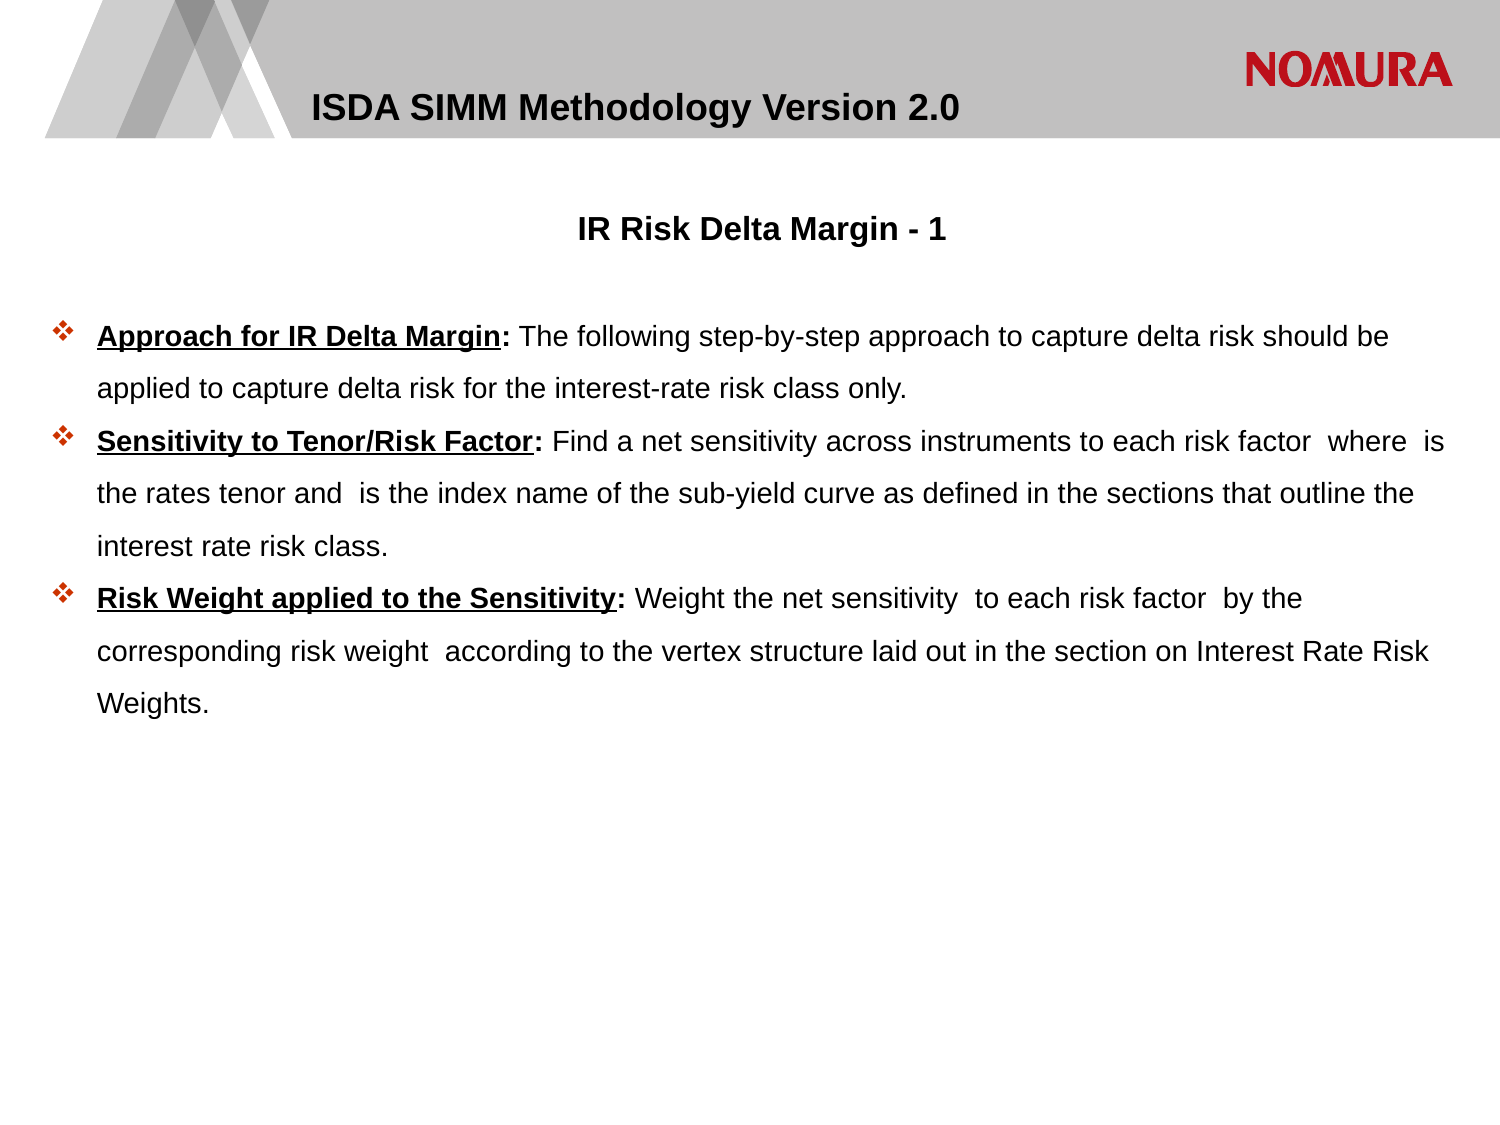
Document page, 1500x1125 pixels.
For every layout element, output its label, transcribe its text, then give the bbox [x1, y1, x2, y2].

title ISDA SIMM Methodology Version 2.0 [311, 9, 1223, 128]
